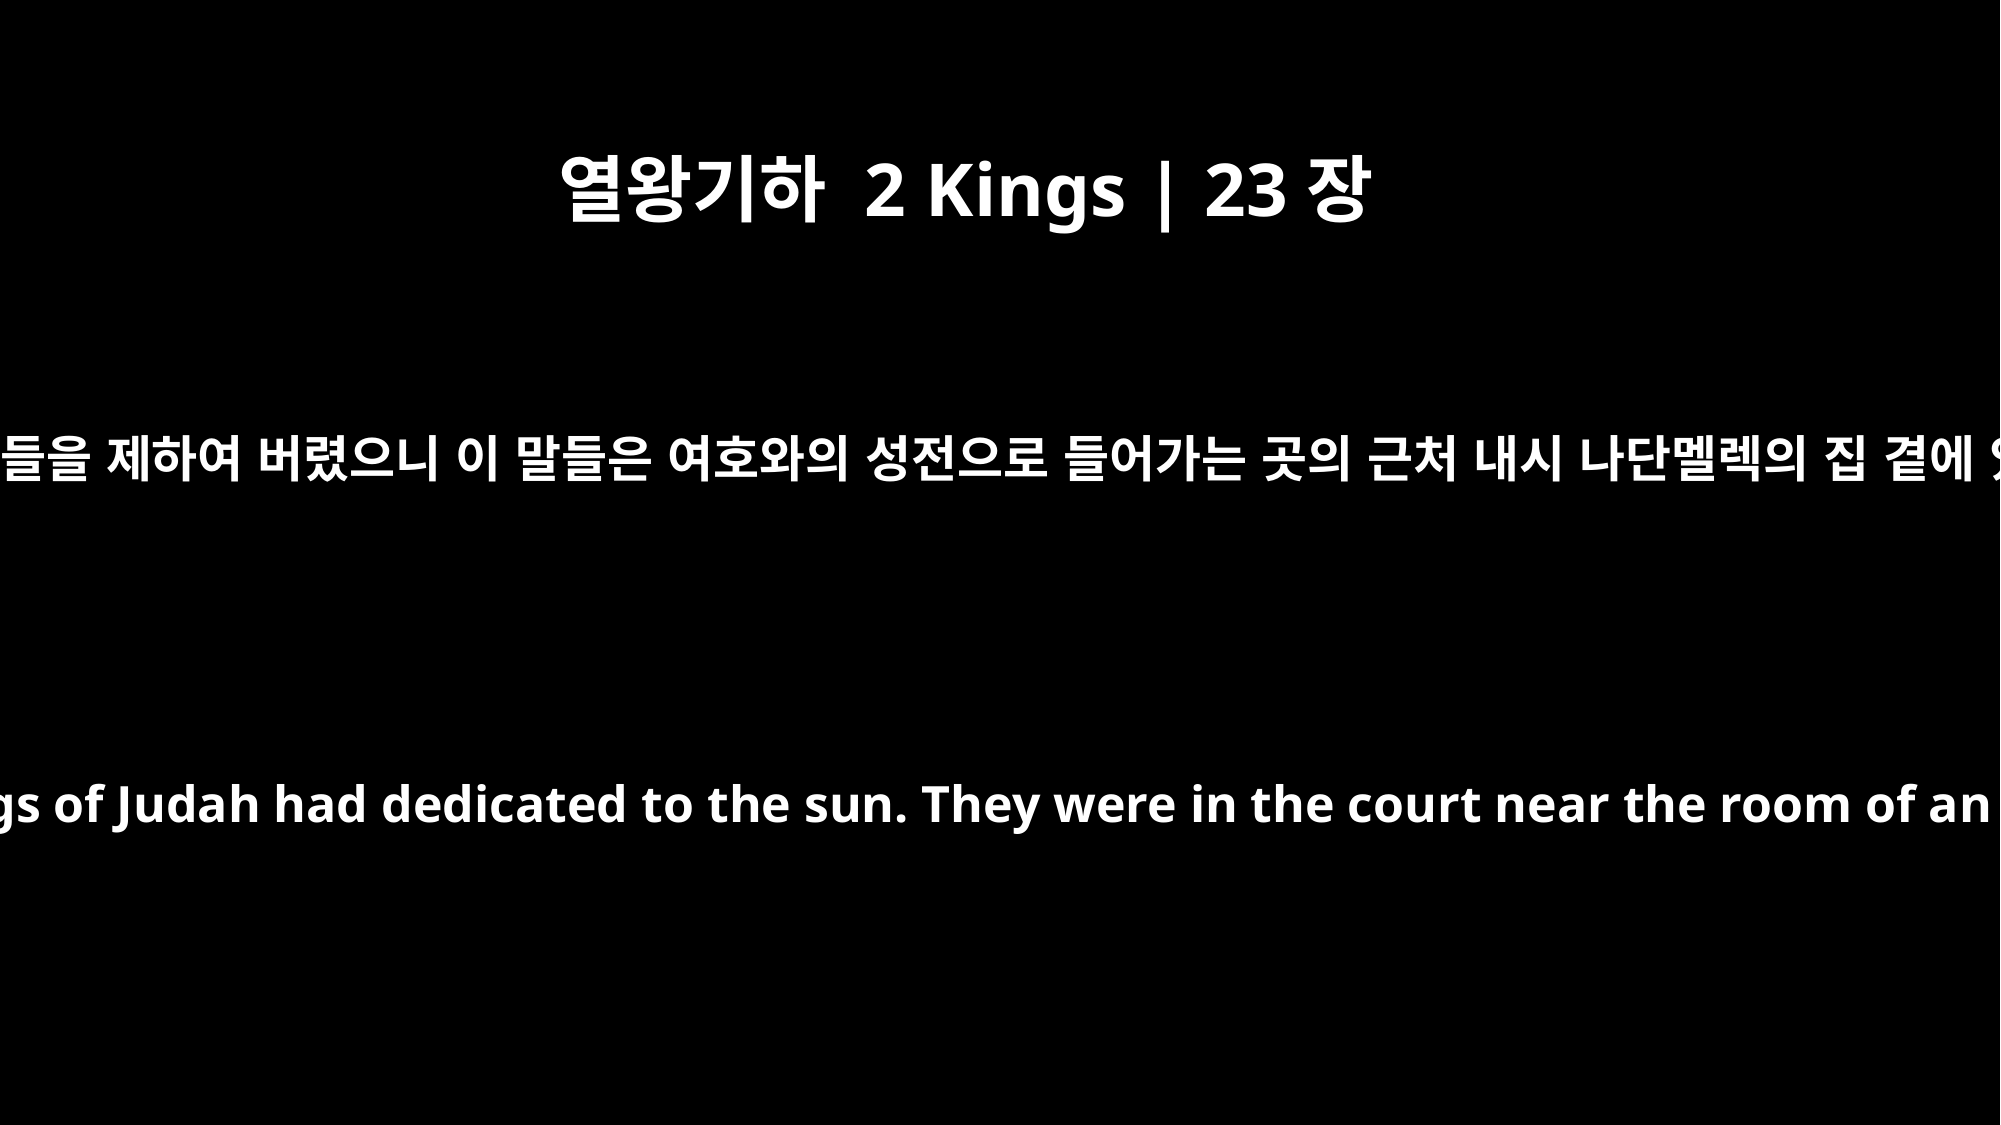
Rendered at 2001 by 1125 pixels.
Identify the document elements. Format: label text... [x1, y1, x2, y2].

text_box He removed from the entrance to the temple of the LORD the horses that the kings of Judah had dedicated to the sun. They were in the court near the room of an official named Nathan-Melech. Josiah then burned the chariots dedicated to the sun. [0, 764, 2000, 900]
text_box 열왕기하 2 Kings | 23장 [543, 136, 1389, 239]
text_box 11 또 유다 여러 왕이 태양을 위하여 드린 말들을 제하여 버렸으니 이 말들은 여호와의 성전으로 들어가는 곳의 근처 내시 나단멜렉의 집 곁에 있던 것이며 또 태양 수레를 불사르고 [0, 359, 2000, 495]
